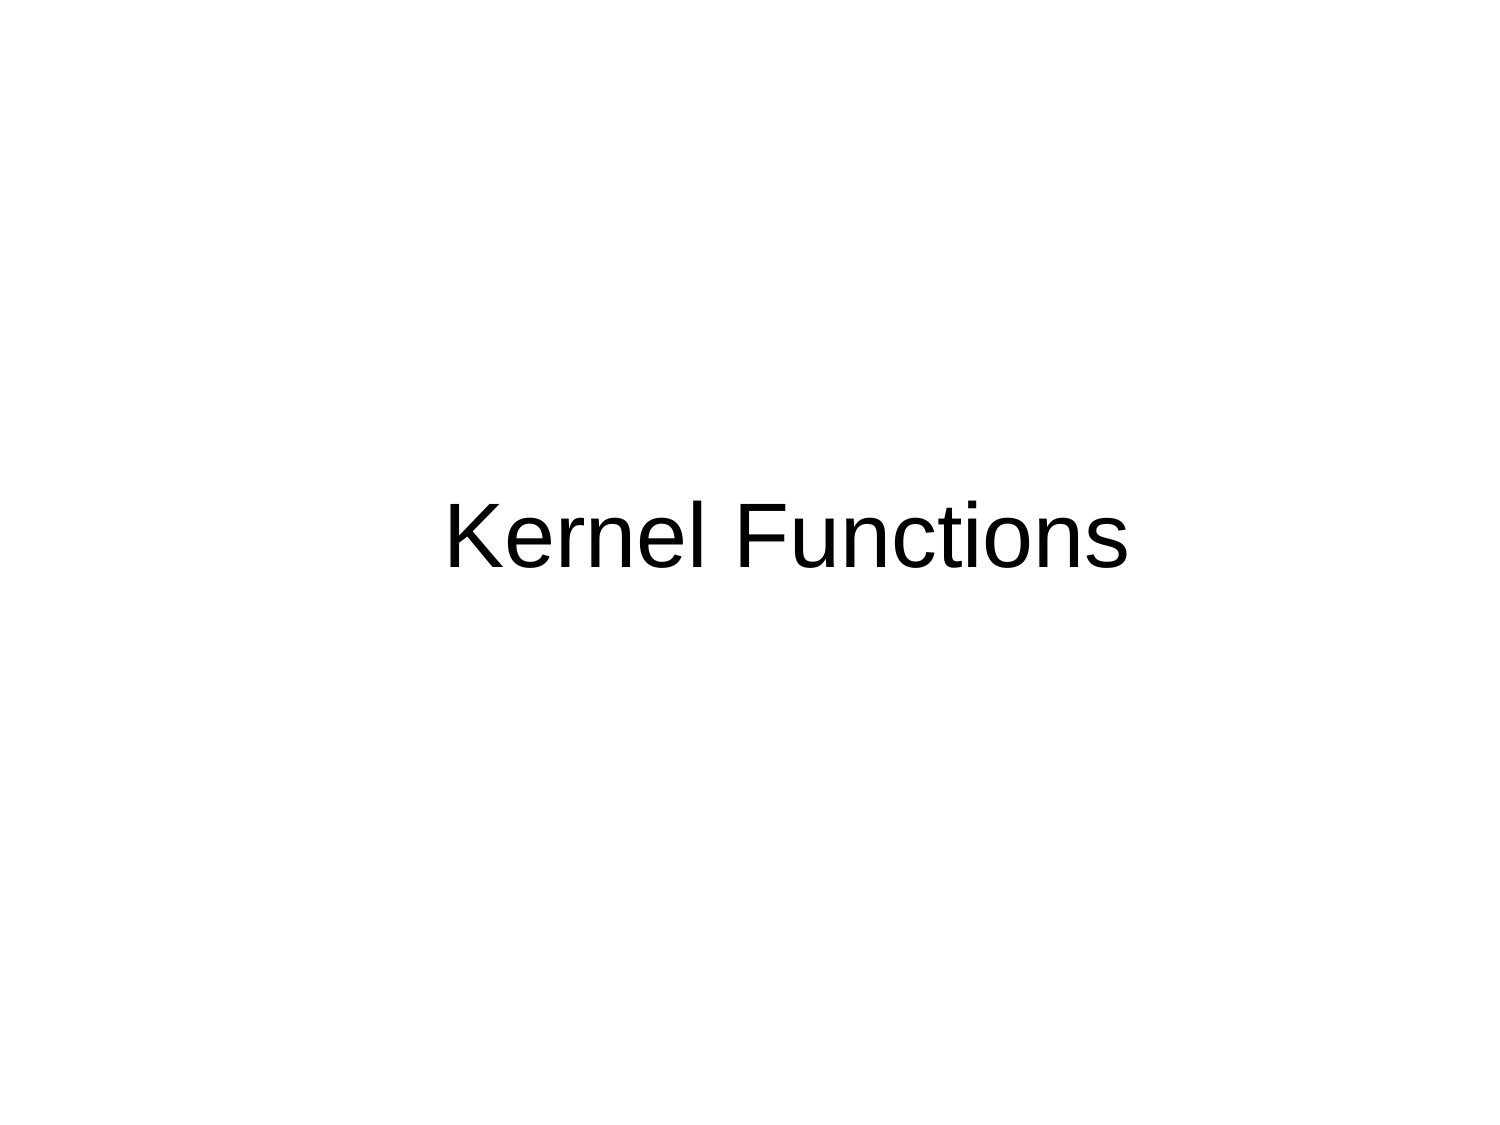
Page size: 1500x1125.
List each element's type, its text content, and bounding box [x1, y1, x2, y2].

title Kernel Functions [112, 437, 1463, 626]
